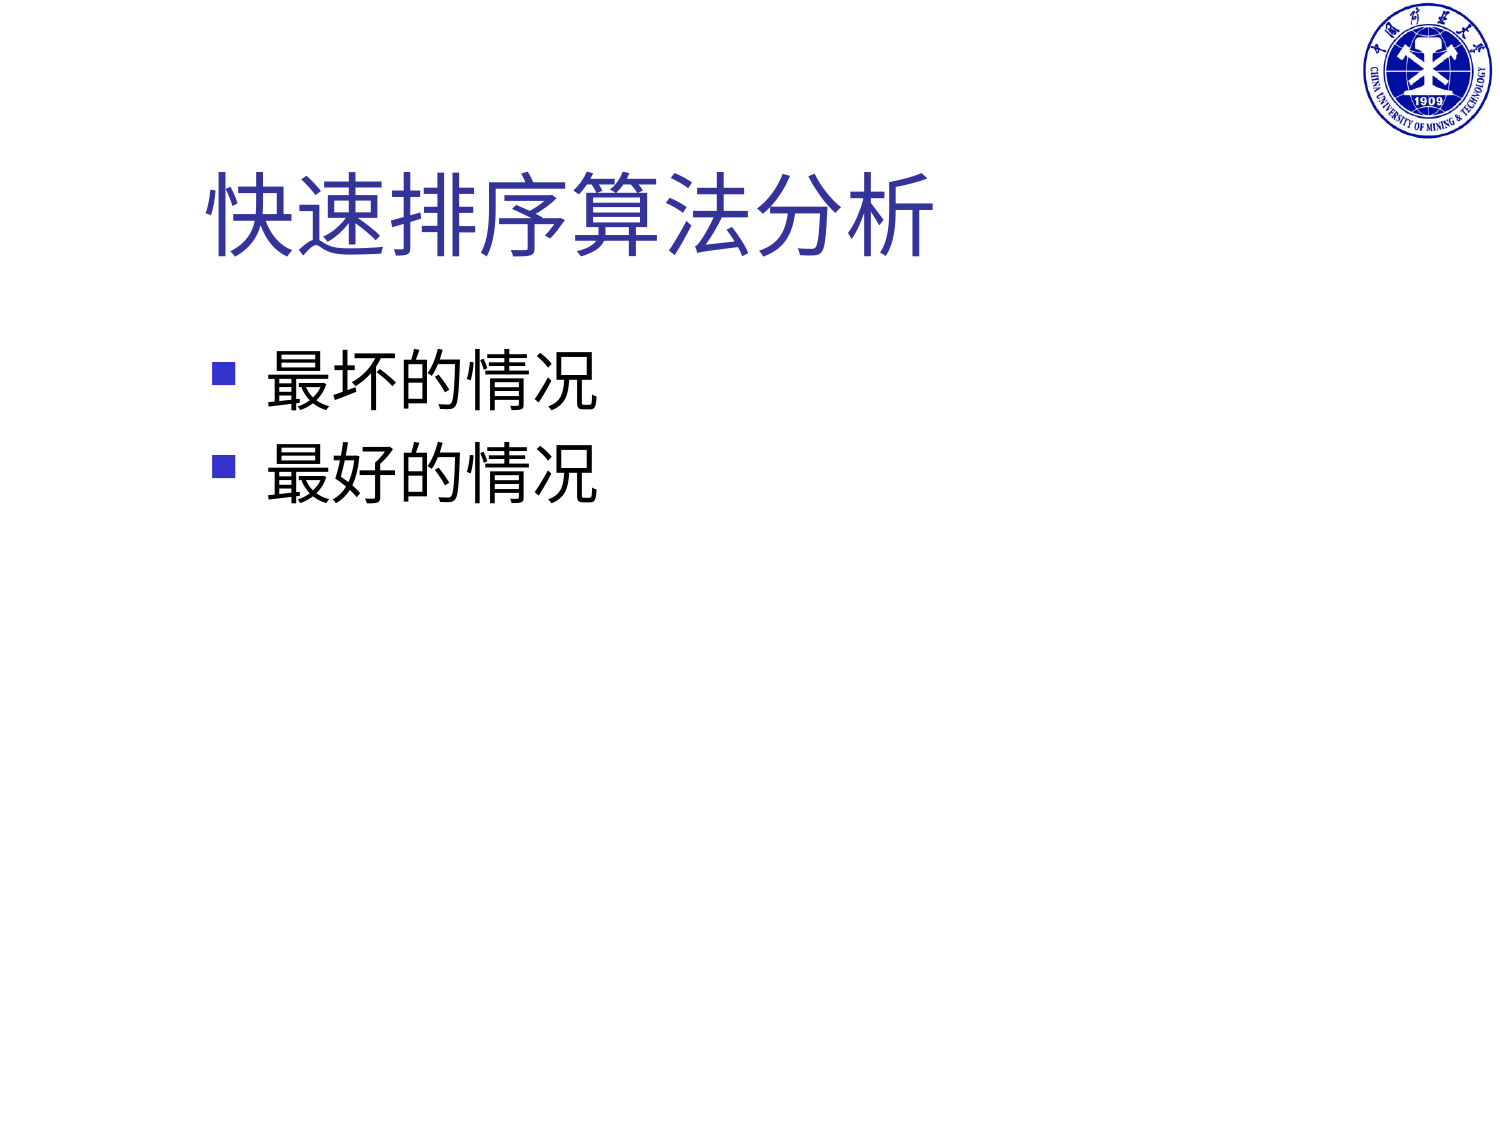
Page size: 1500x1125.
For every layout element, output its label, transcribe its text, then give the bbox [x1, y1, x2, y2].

title 快速排序算法分析 [188, 35, 1468, 275]
picture [1355, 0, 1500, 141]
list 最坏的情况 最好的情况 [193, 331, 1469, 1006]
